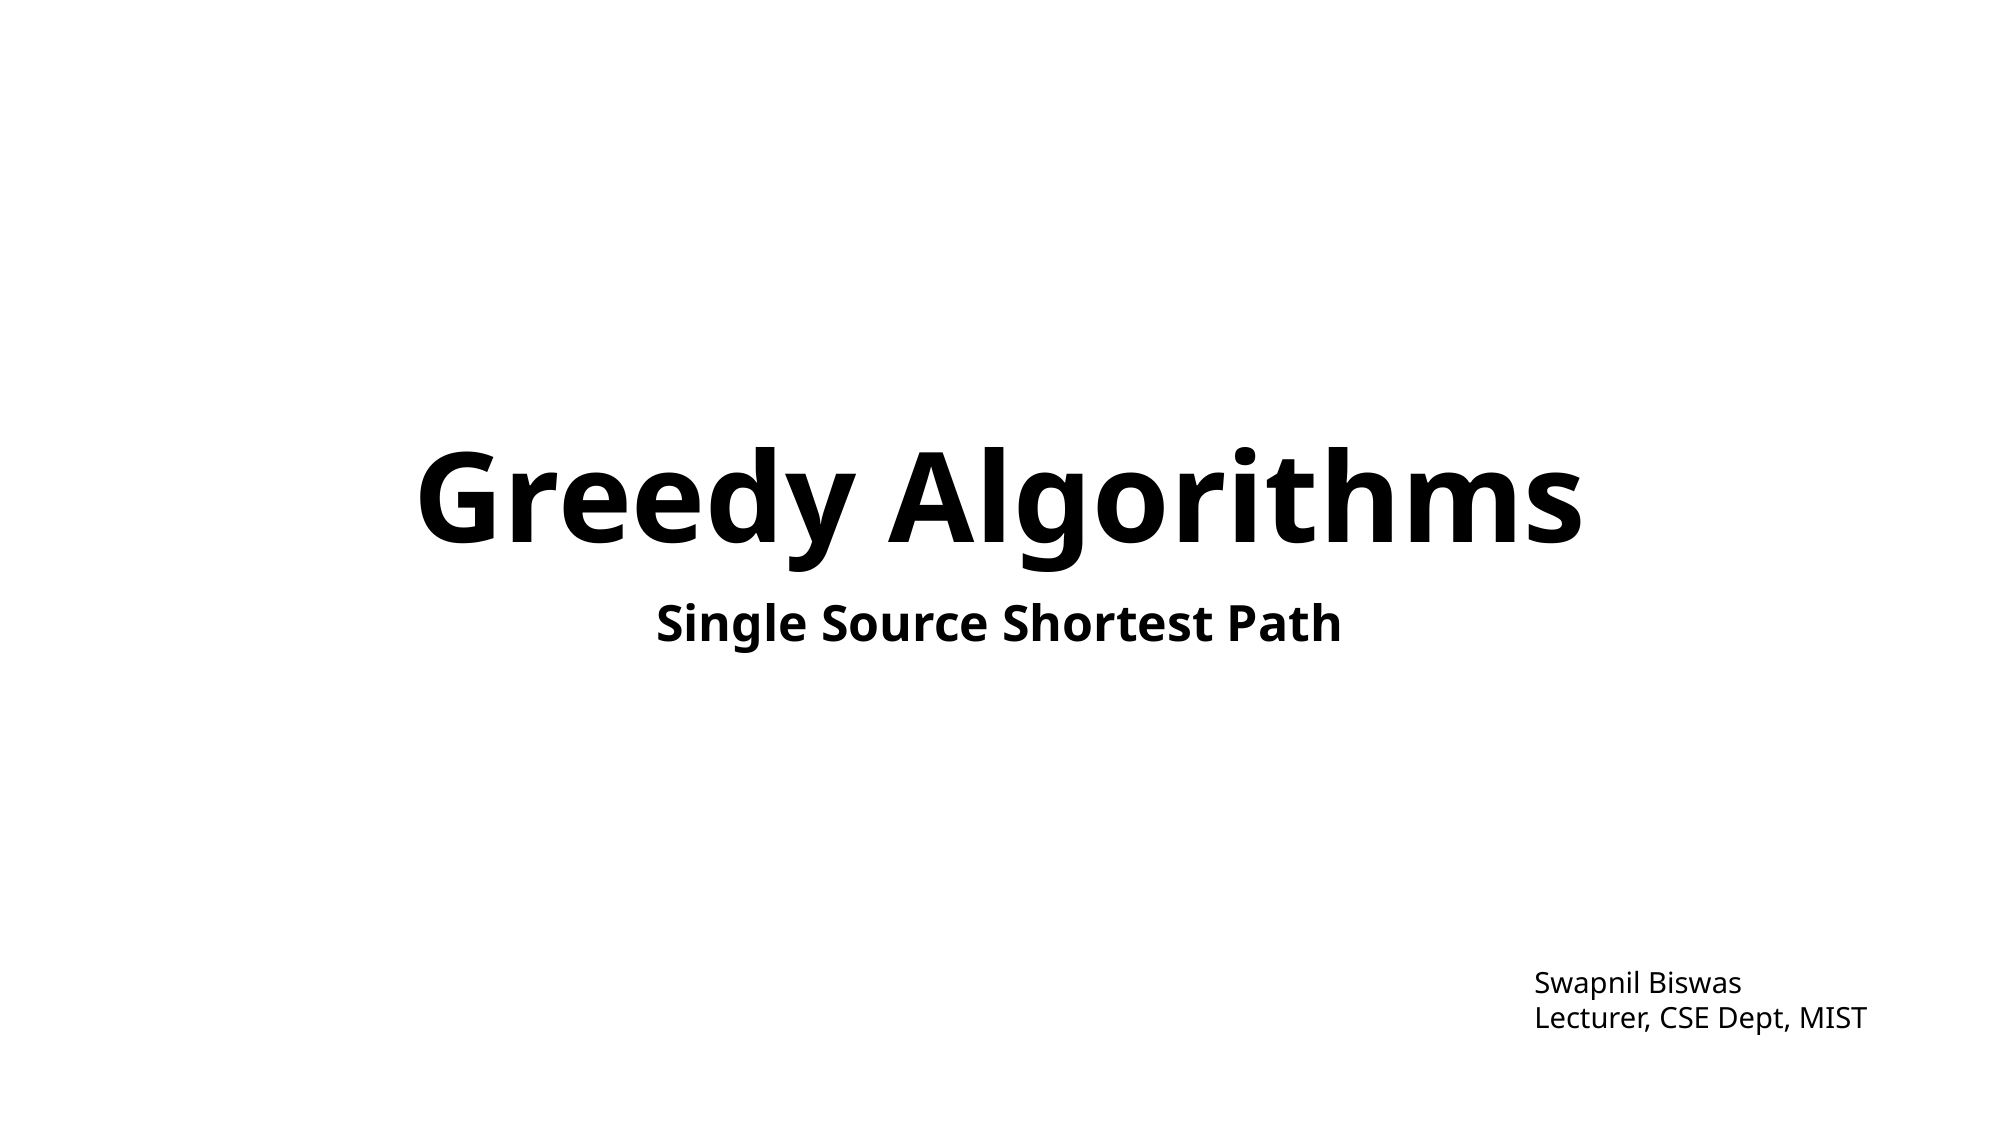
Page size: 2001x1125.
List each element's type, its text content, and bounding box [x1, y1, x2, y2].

title Greedy Algorithms [144, 185, 1856, 578]
text_box Swapnil Biswas Lecturer, CSE Dept, MIST [1519, 956, 1888, 1042]
subtitle Single Source Shortest Path [249, 590, 1750, 863]
